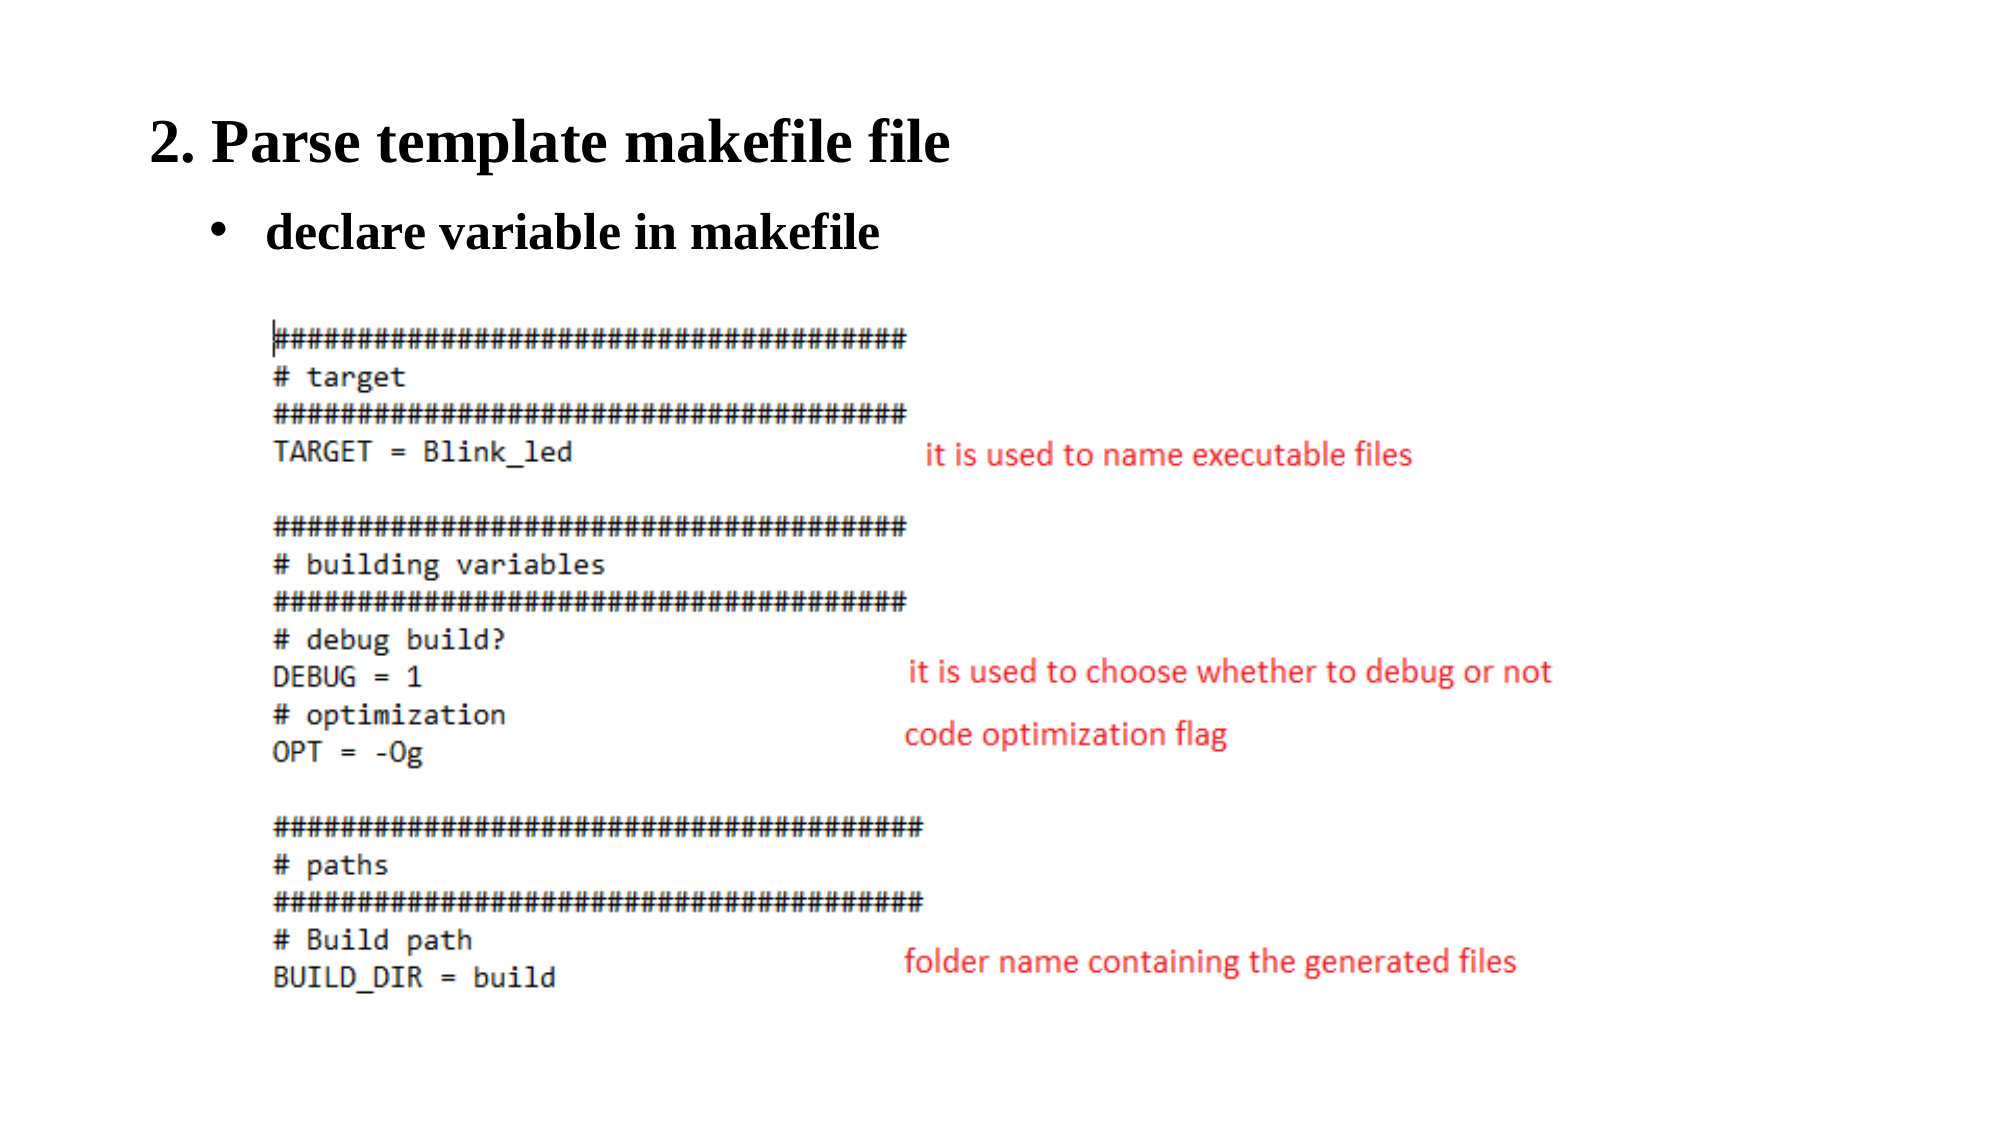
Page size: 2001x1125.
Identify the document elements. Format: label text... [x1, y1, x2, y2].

text_box declare variable in makefile [194, 190, 897, 268]
text_box 2. Parse template makefile file [134, 92, 968, 183]
picture [190, 268, 1570, 1019]
